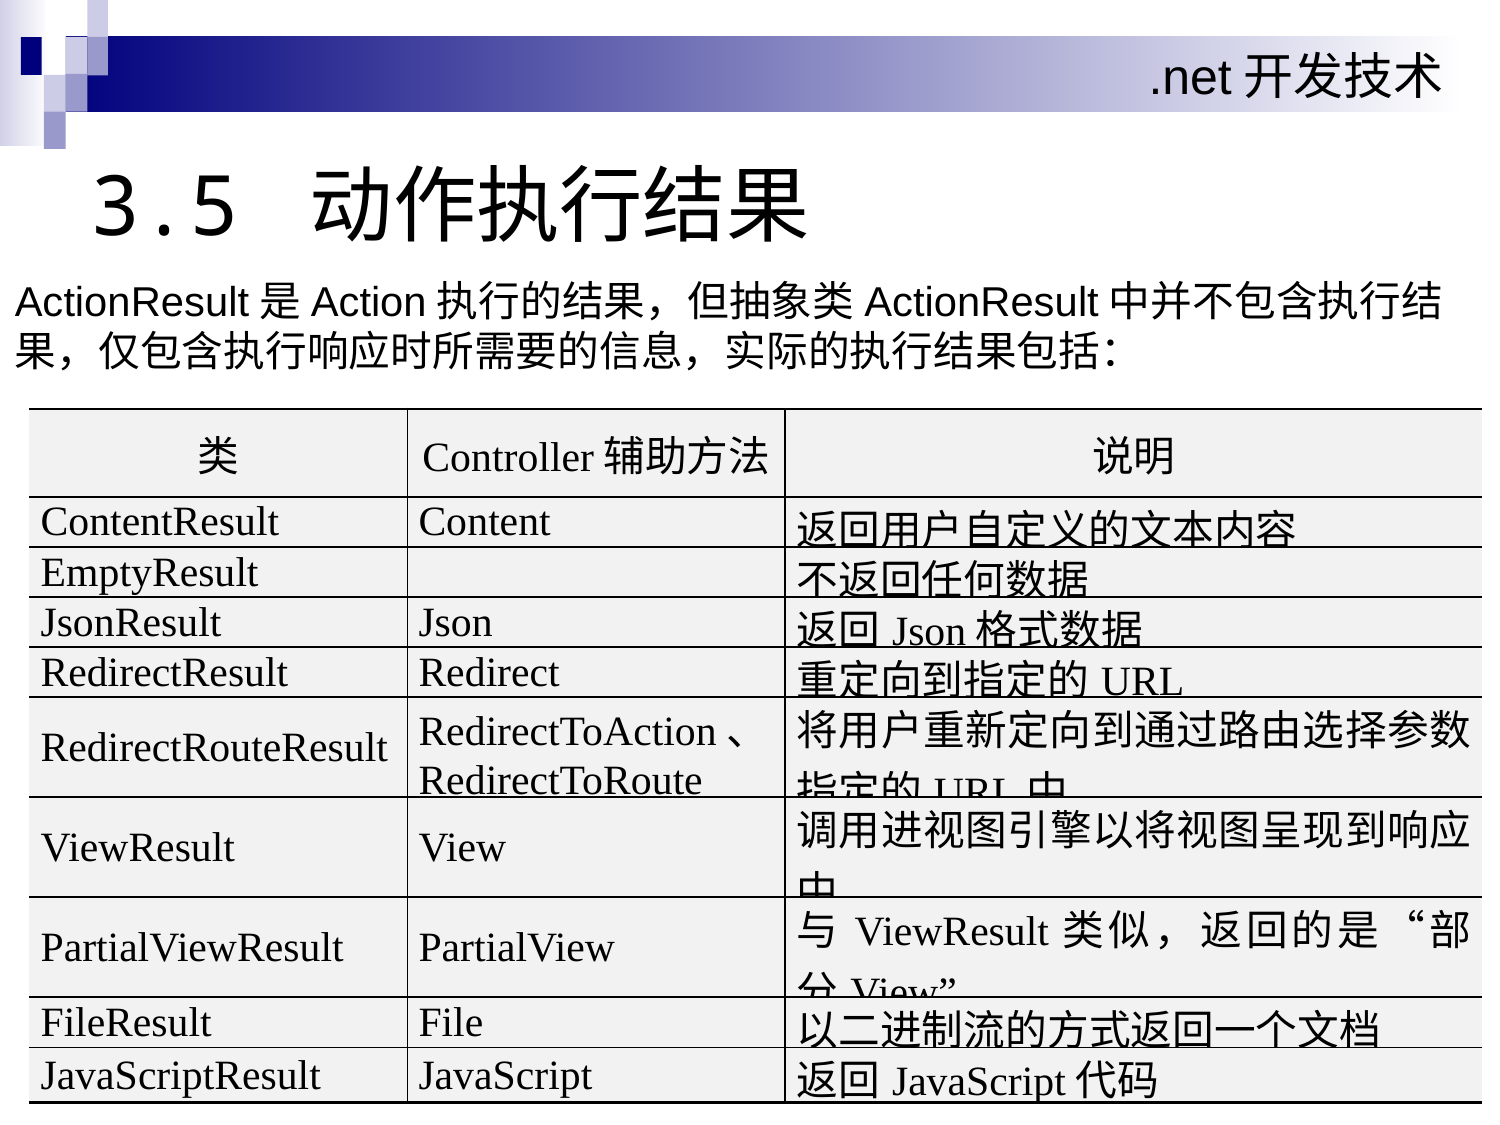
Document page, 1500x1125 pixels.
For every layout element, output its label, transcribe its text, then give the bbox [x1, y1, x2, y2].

table_cell File [408, 998, 784, 1047]
table_cell EmptyResult [29, 548, 407, 596]
table_cell View [408, 798, 784, 896]
table_cell 与ViewResult类似，返回的是“部分View” [786, 898, 1482, 996]
table_cell JsonResult [29, 598, 407, 646]
table_cell 调用进视图引擎以将视图呈现到响应中 [786, 798, 1482, 896]
table_cell RedirectToAction、RedirectToRoute [408, 698, 784, 796]
table_cell 重定向到指定的URL [786, 648, 1482, 696]
table_cell PartialViewResult [29, 898, 407, 996]
table_cell ContentResult [29, 498, 407, 546]
title 3.5 动作执行结果 [75, 149, 1425, 256]
table_cell JavaScriptResult [29, 1048, 407, 1101]
table_cell JavaScript [408, 1048, 784, 1101]
table_cell [408, 548, 784, 596]
table_cell PartialView [408, 898, 784, 996]
table_header 说明 [786, 410, 1482, 496]
table_cell 返回Json格式数据 [786, 598, 1482, 646]
table_cell 不返回任何数据 [786, 548, 1482, 596]
table_cell 返回JavaScript代码 [786, 1048, 1482, 1101]
table_header 类 [29, 410, 407, 496]
table_cell 以二进制流的方式返回一个文档 [786, 998, 1482, 1047]
table_cell Redirect [408, 648, 784, 696]
table_cell Content [408, 498, 784, 546]
table_cell RedirectRouteResult [29, 698, 407, 796]
table_cell Json [408, 598, 784, 646]
table_cell RedirectResult [29, 648, 407, 696]
table_header Controller辅助方法 [408, 410, 784, 496]
table_cell 返回用户自定义的文本内容 [786, 498, 1482, 546]
table_cell FileResult [29, 998, 407, 1047]
table_cell 将用户重新定向到通过路由选择参数指定的URL中 [786, 698, 1482, 796]
table_cell ViewResult [29, 798, 407, 896]
text_box ActionResult是Action执行的结果，但抽象类ActionResult中并不包含执行结果，仅包含执行响应时所需要的信息，实际的执行结果包括： [0, 267, 1458, 382]
